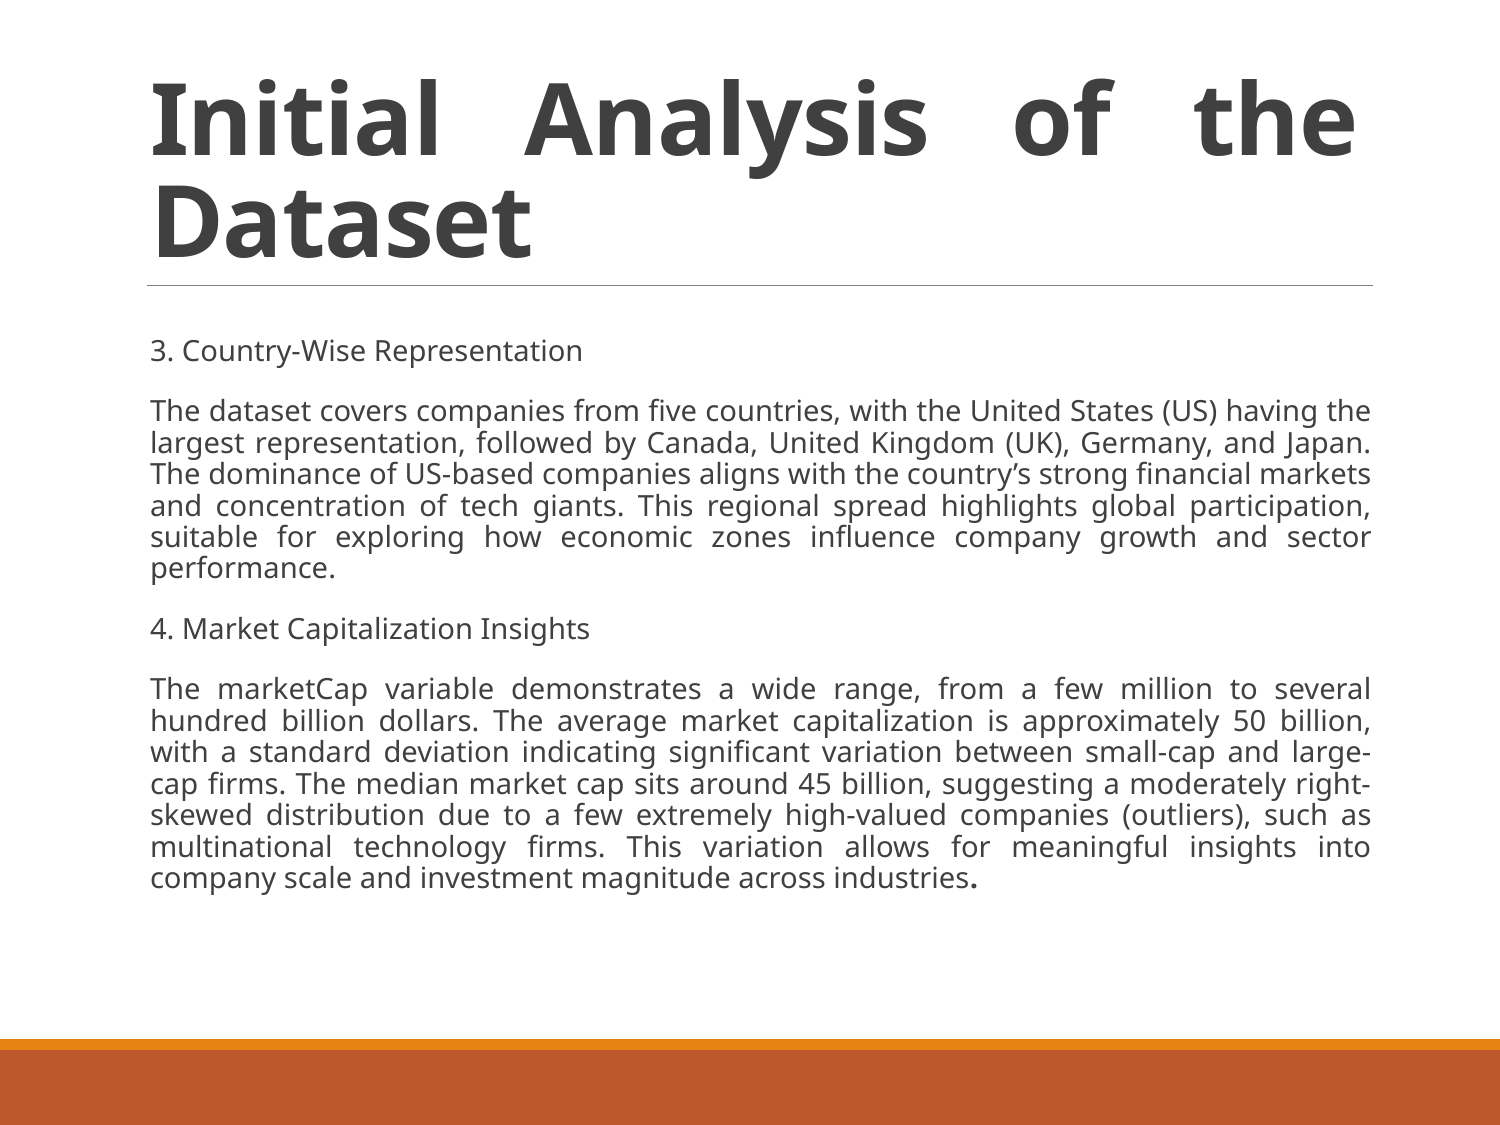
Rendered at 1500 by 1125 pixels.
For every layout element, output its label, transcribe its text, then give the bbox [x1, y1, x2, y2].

title Initial Analysis of the Dataset [135, 47, 1373, 285]
list 3. Country-Wise Representation The dataset covers companies from five countries, with the United States (US) having the largest representation, followed by Canada, United Kingdom (UK), Germany, and Japan. The dominance of US-based companies aligns with the country’s strong financial markets and concentration of tech giants. This regional spread highlights global participation, suitable for exploring how economic zones influence company growth and sector performance. 4. Market Capitalization Insights The marketCap variable demonstrates a wide range, from a few million to several hundred billion dollars. The average market capitalization is approximately 50 billion, with a standard deviation indicating significant variation between small-cap and large-cap firms. The median market cap sits around 45 billion, suggesting a moderately right-skewed distribution due to a few extremely high-valued companies (outliers), such as multinational technology firms. This variation allows for meaningful insights into company scale and investment magnitude across industries. [135, 328, 1373, 989]
